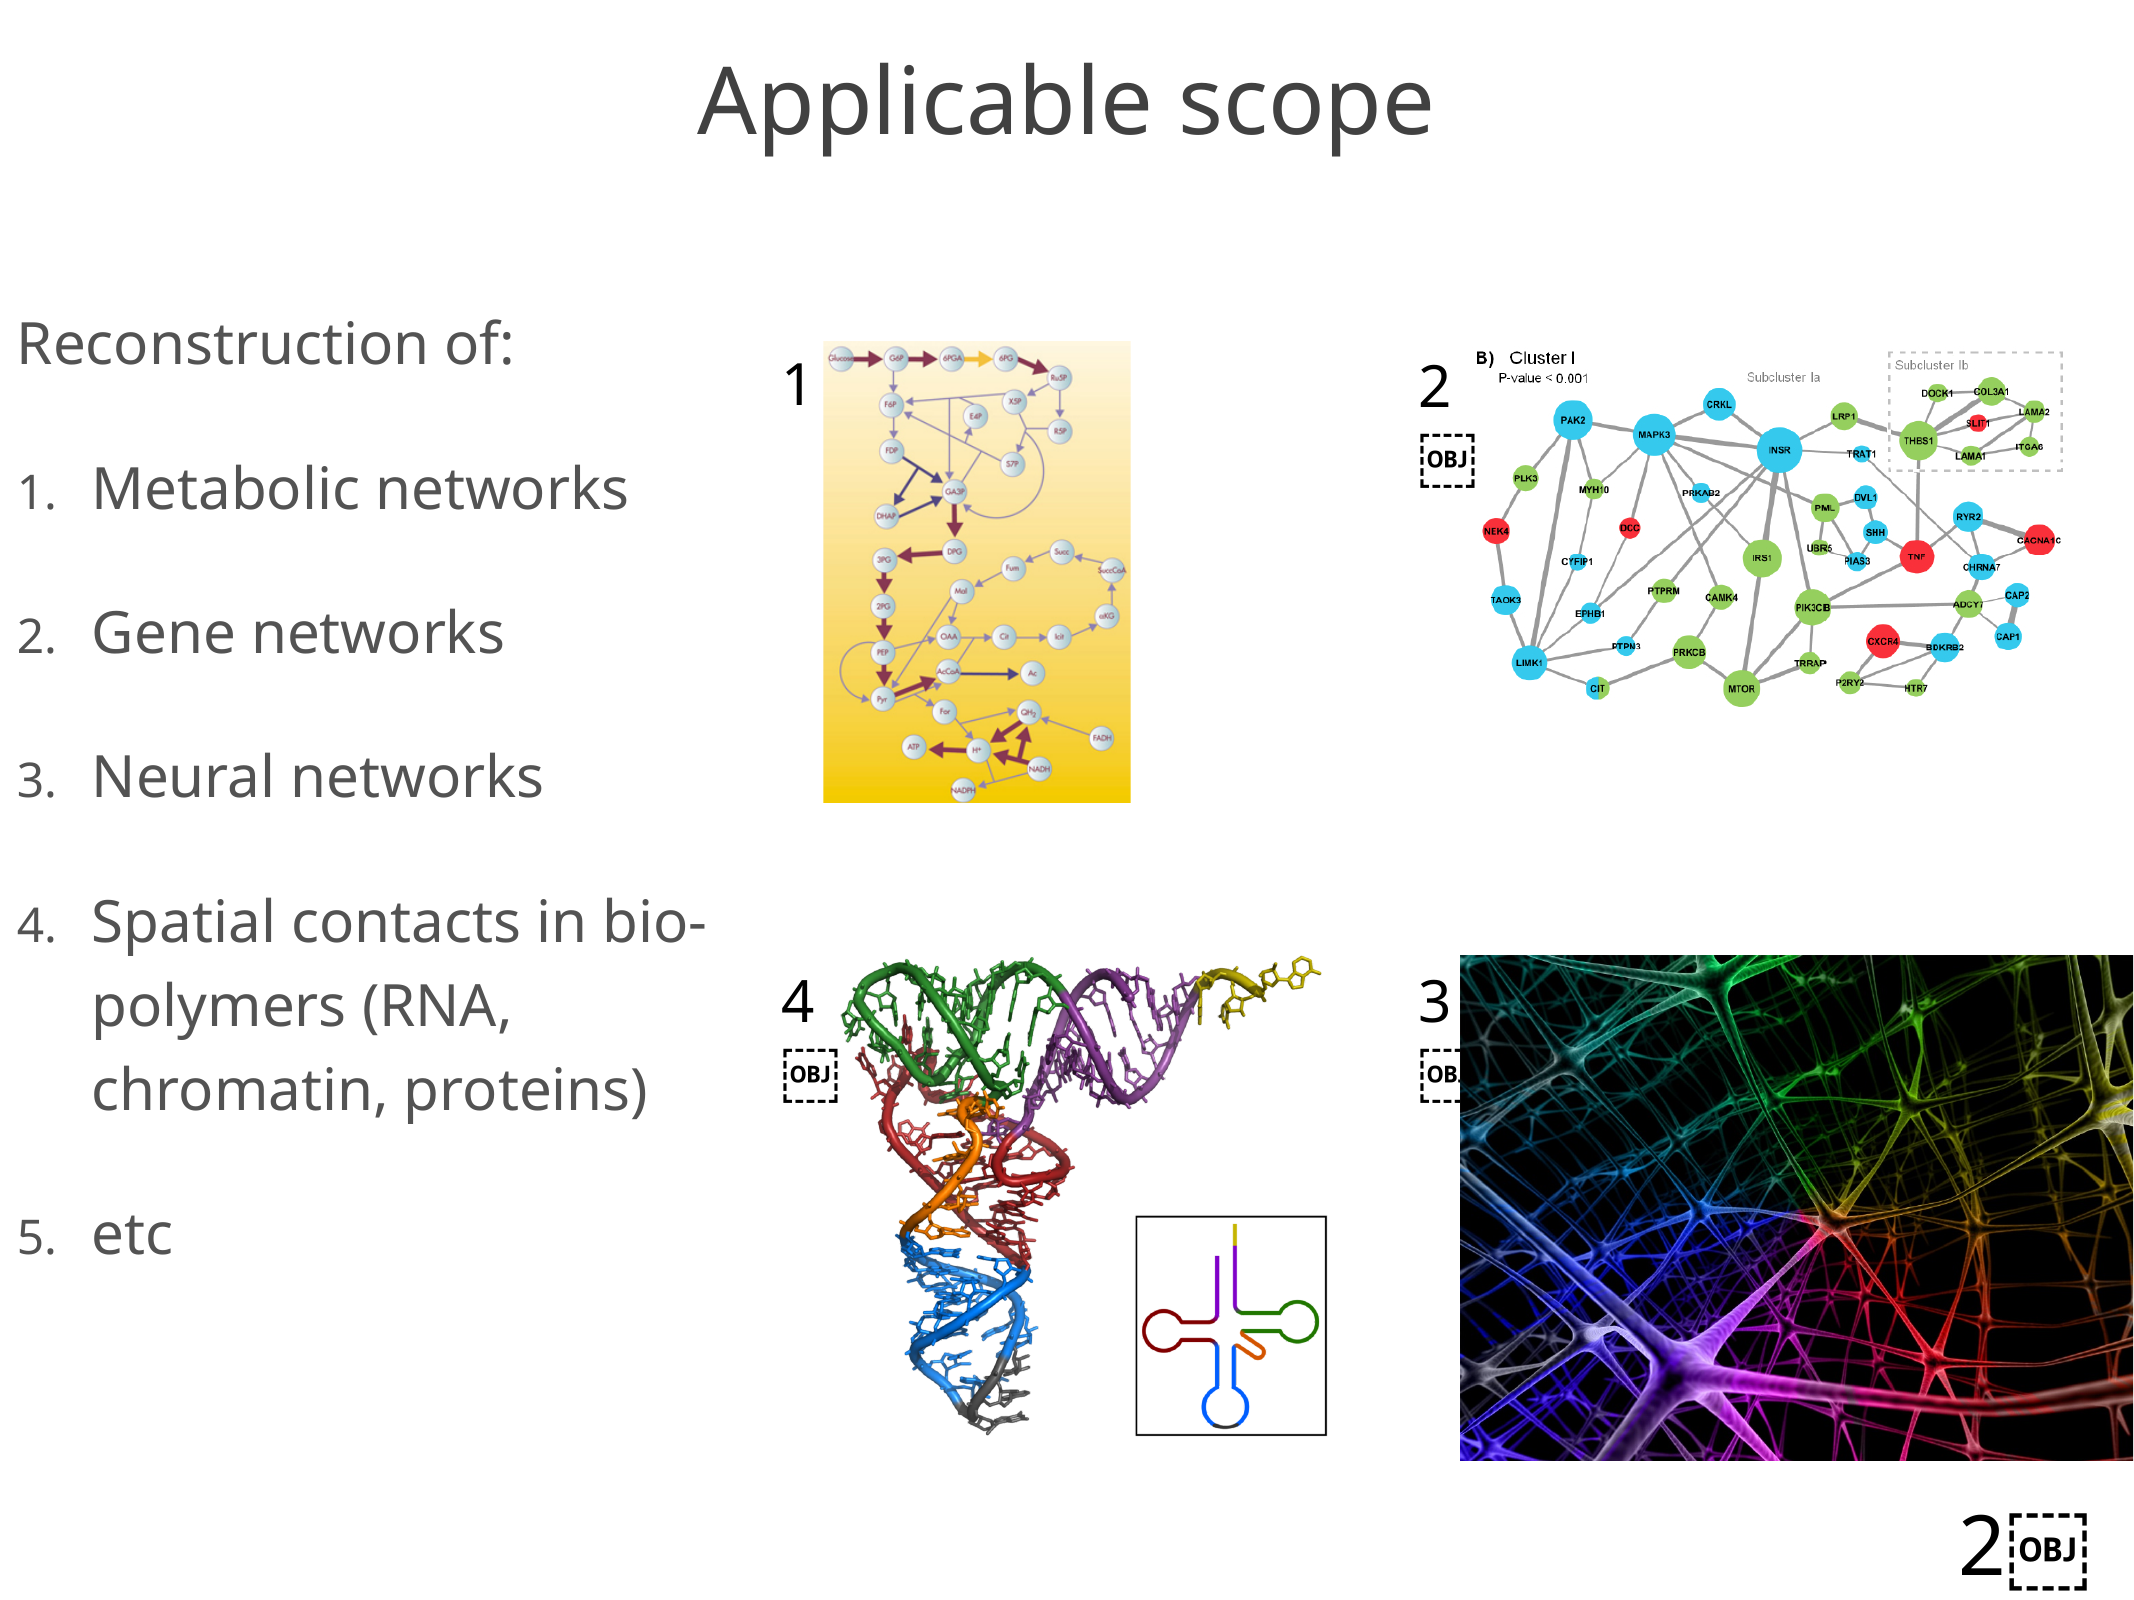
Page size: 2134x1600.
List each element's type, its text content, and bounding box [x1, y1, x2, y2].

text_box 4￼ [773, 955, 824, 1113]
text_box 1 [773, 338, 821, 426]
picture [1448, 338, 2074, 711]
picture [1460, 955, 2134, 1461]
text_box 2￼ [1914, 1483, 2134, 1600]
text_box Reconstruction of: Metabolic networks Gene networks Neural networks Spatial contacts in bio-polymers (RNA, chromatin, proteins) etc [8, 284, 784, 1404]
text_box Applicable scope [689, 32, 1445, 162]
text_box 3￼ [1410, 955, 1456, 1113]
picture [823, 340, 1131, 803]
text_box 2￼ [1410, 341, 1445, 498]
picture [836, 950, 1331, 1440]
